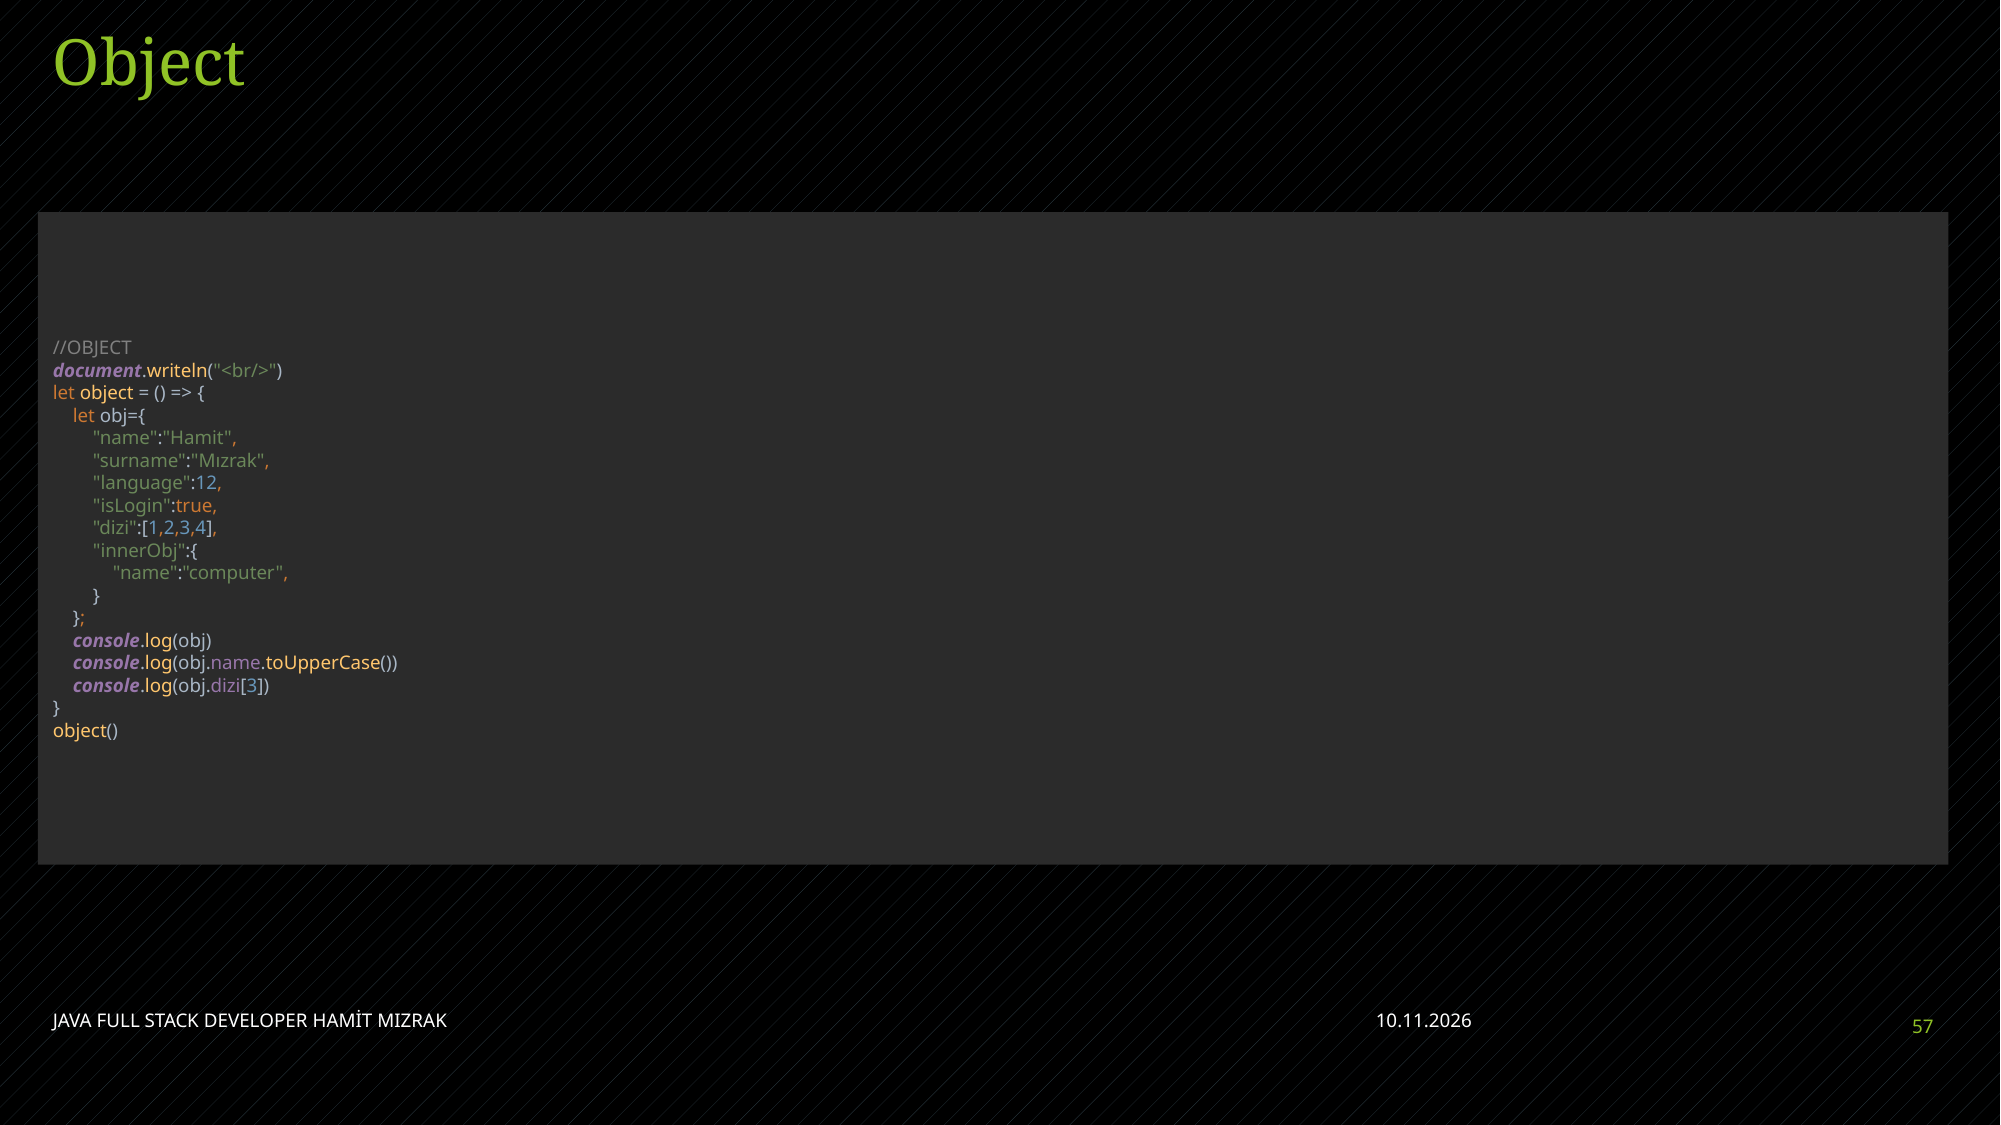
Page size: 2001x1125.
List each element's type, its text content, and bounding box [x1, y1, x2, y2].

list //OBJECT document.writeln("<br/>") let object = () => { let obj={ "name":"Hamit", "surname":"Mızrak", "language":12, "isLogin":true, "dizi":[1,2,3,4], "innerObj":{ "name":"computer", } }; console.log(obj) console.log(obj.name.toUpperCase()) console.log(obj.dizi[3]) } object() [37, 212, 1949, 865]
title Object [37, 14, 1949, 107]
slide_number 57 [1836, 997, 1949, 1058]
footer JAVA FULL STACK DEVELOPER HAMİT MIZRAK [37, 991, 1145, 1051]
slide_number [1181, 991, 1487, 1051]
